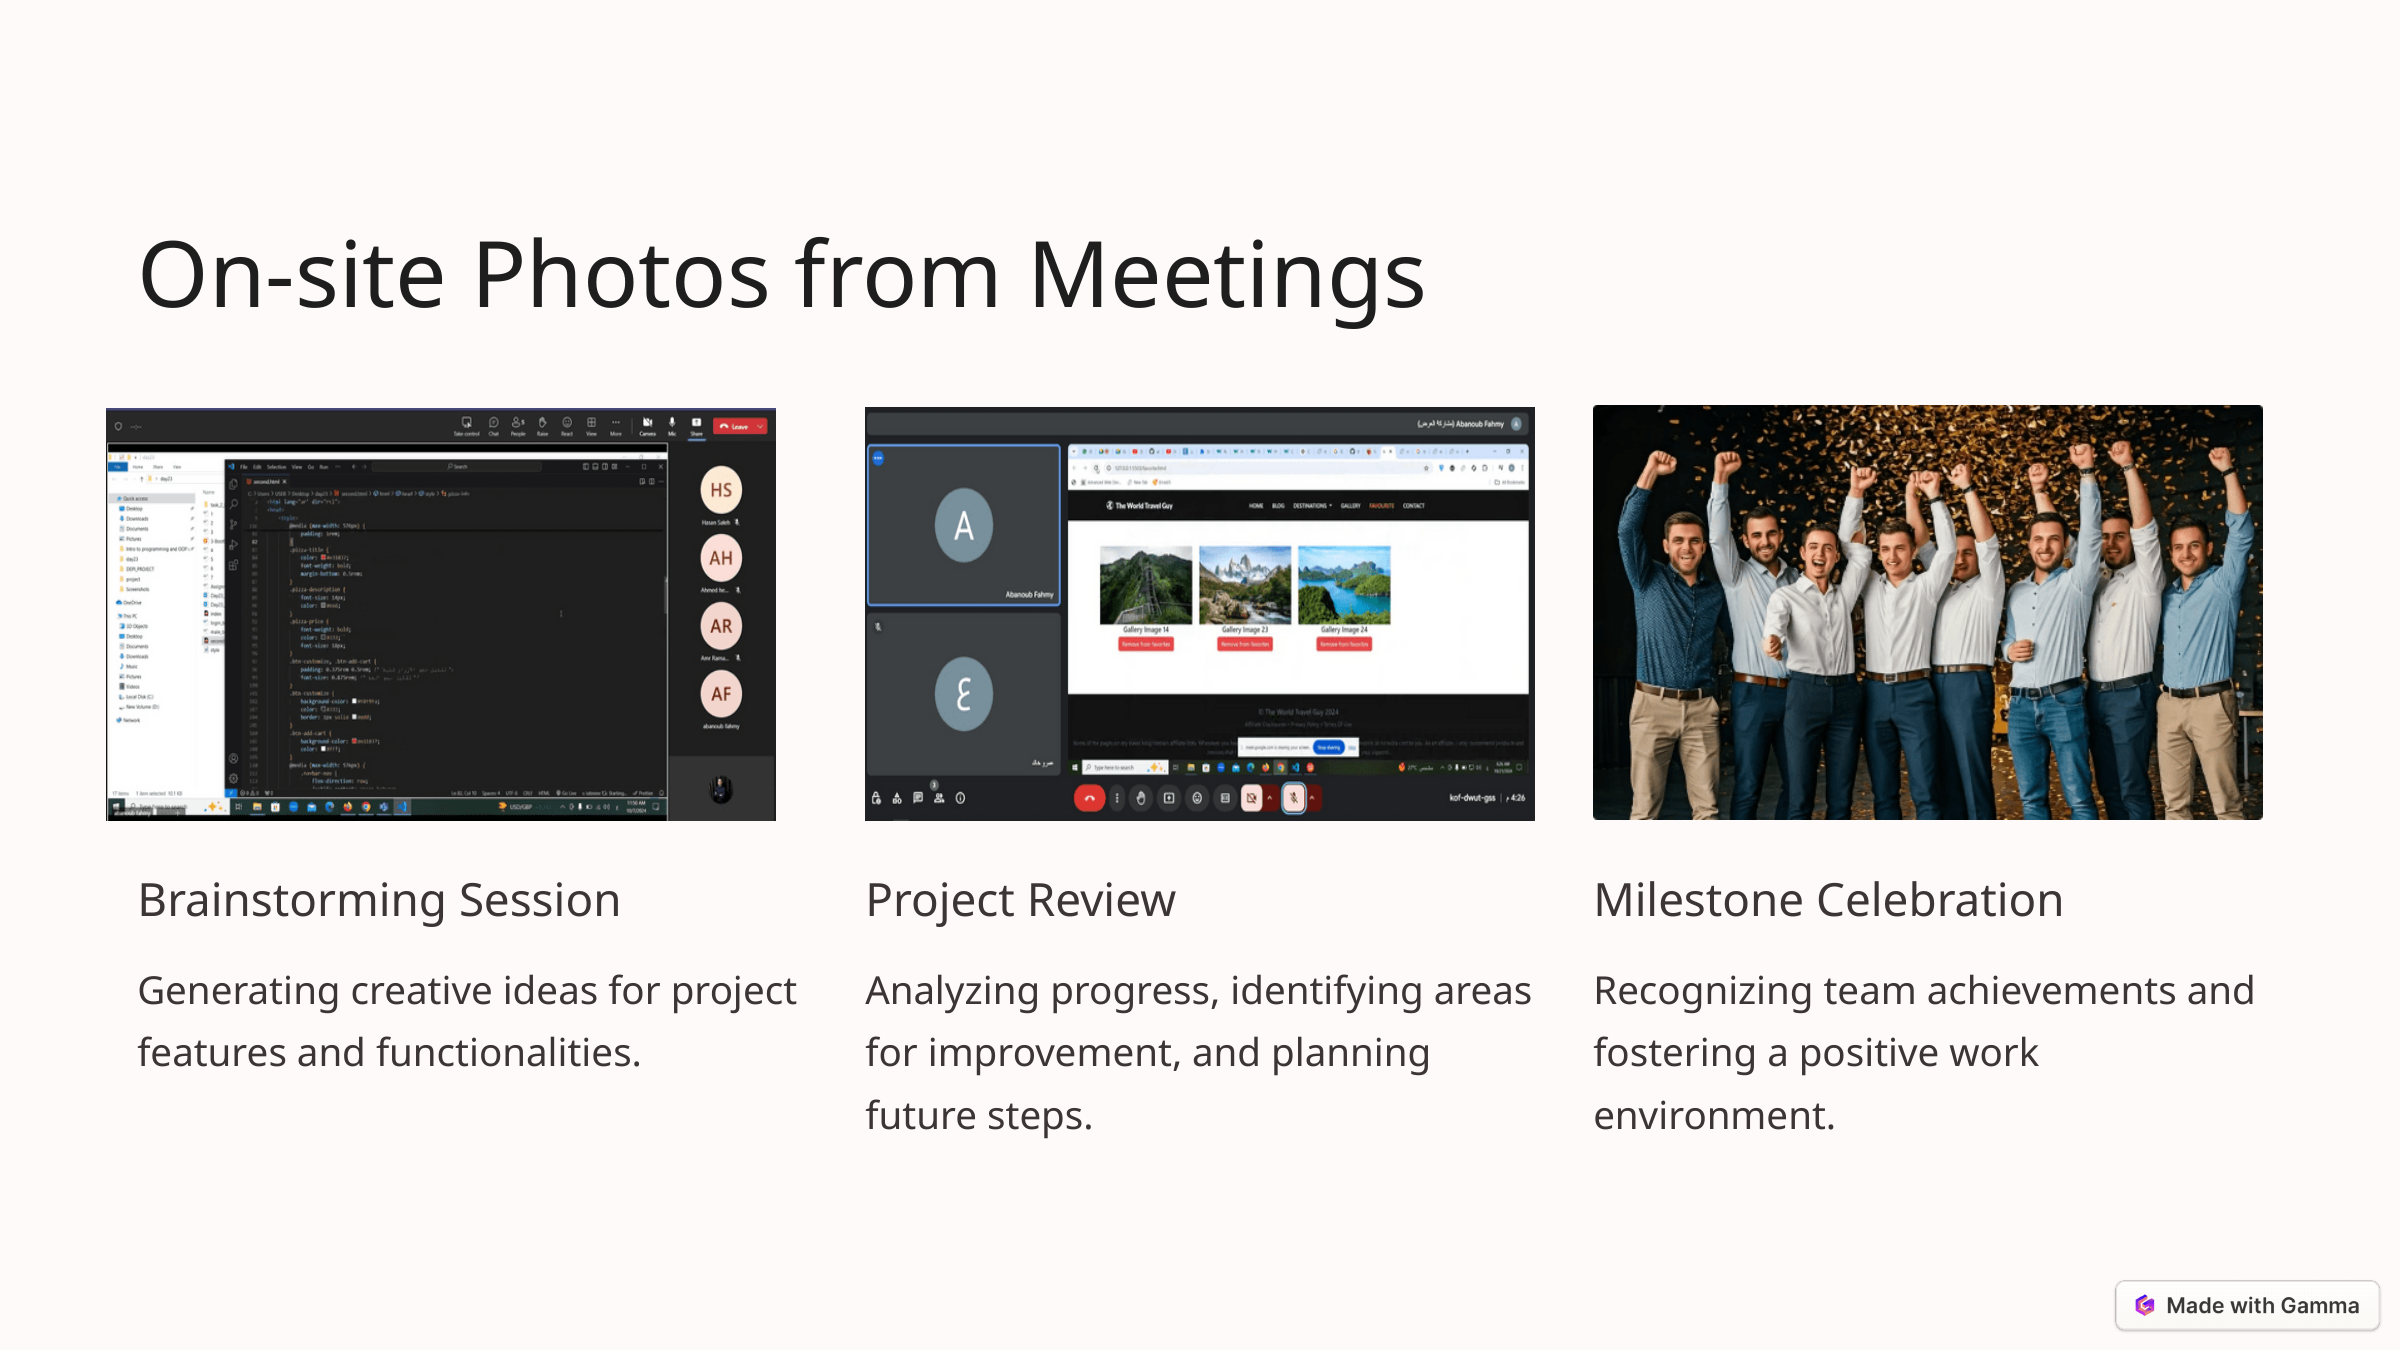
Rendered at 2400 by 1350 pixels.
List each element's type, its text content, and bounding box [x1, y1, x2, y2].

text_box Analyzing progress, identifying areas for improvement, and planning future steps. [865, 949, 1535, 1139]
text_box On-site Photos from Meetings [137, 211, 1388, 328]
text_box Project Review [865, 868, 1328, 927]
text_box Brainstorming Session [137, 868, 600, 927]
picture [1593, 405, 2263, 820]
picture [105, 408, 776, 821]
picture [2106, 1271, 2389, 1339]
picture [865, 407, 1535, 821]
text_box Generating creative ideas for project features and functionalities. [137, 949, 807, 1076]
text_box Recognizing team achievements and fostering a positive work environment. [1593, 949, 2263, 1076]
text_box Milestone Celebration [1593, 868, 2056, 927]
